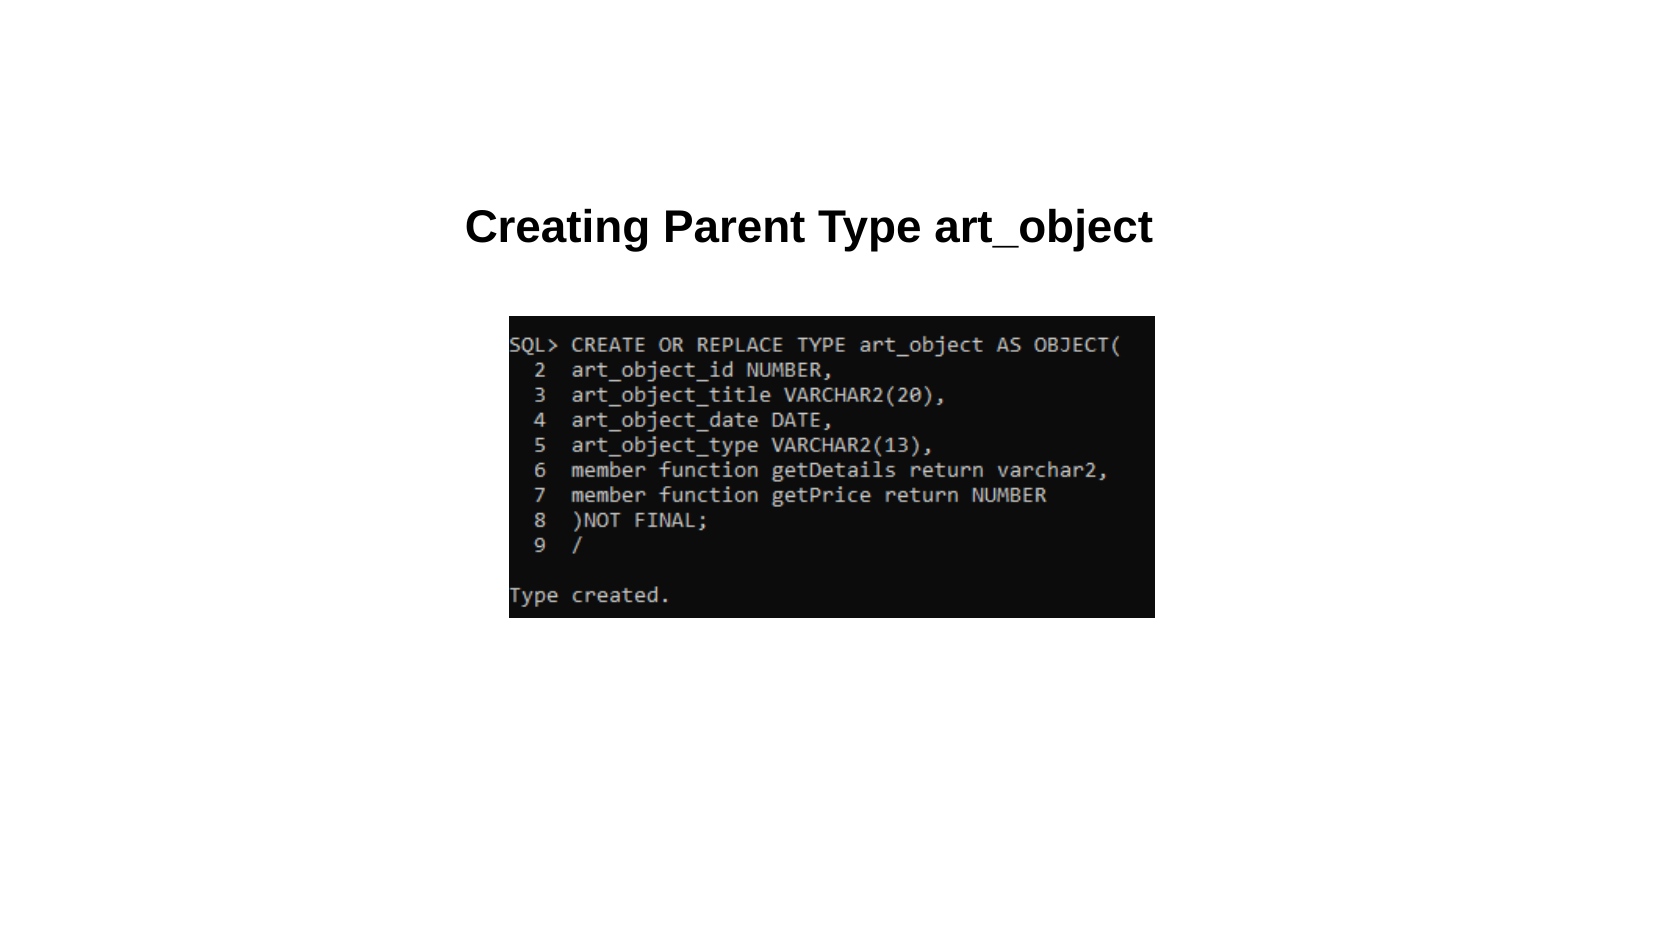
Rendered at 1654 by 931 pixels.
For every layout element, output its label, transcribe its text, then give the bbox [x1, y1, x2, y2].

picture [509, 316, 1156, 619]
text_box Creating Parent Type art_object [449, 188, 1200, 307]
